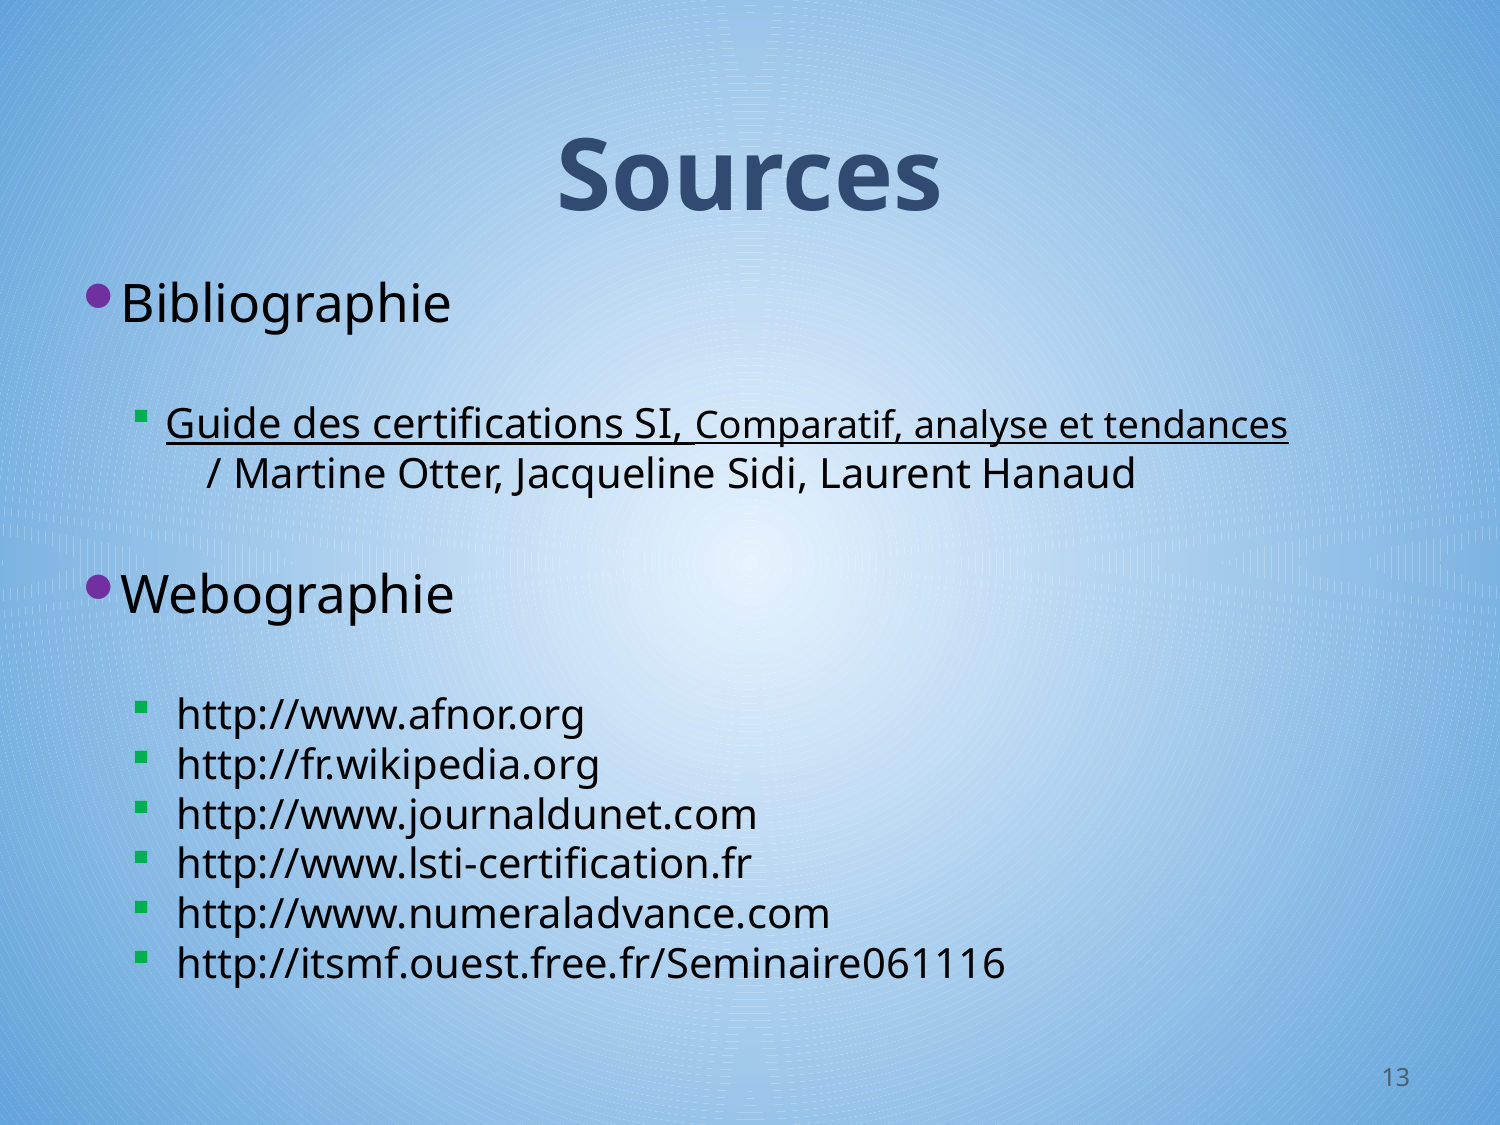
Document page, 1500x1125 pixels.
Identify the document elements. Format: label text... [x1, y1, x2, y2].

list Bibliographie Guide des certifications SI, Comparatif, analyse et tendances / Martine Otter, Jacqueline Sidi, Laurent Hanaud Webographie http://www.afnor.org http://fr.wikipedia.org http://www.journaldunet.com http://www.lsti-certification.fr http://www.numeraladvance.com http://itsmf.ouest.free.fr/Seminaire061116 [75, 262, 1425, 1005]
title Sources [75, 50, 1425, 238]
slide_number 13 [1074, 1024, 1425, 1103]
